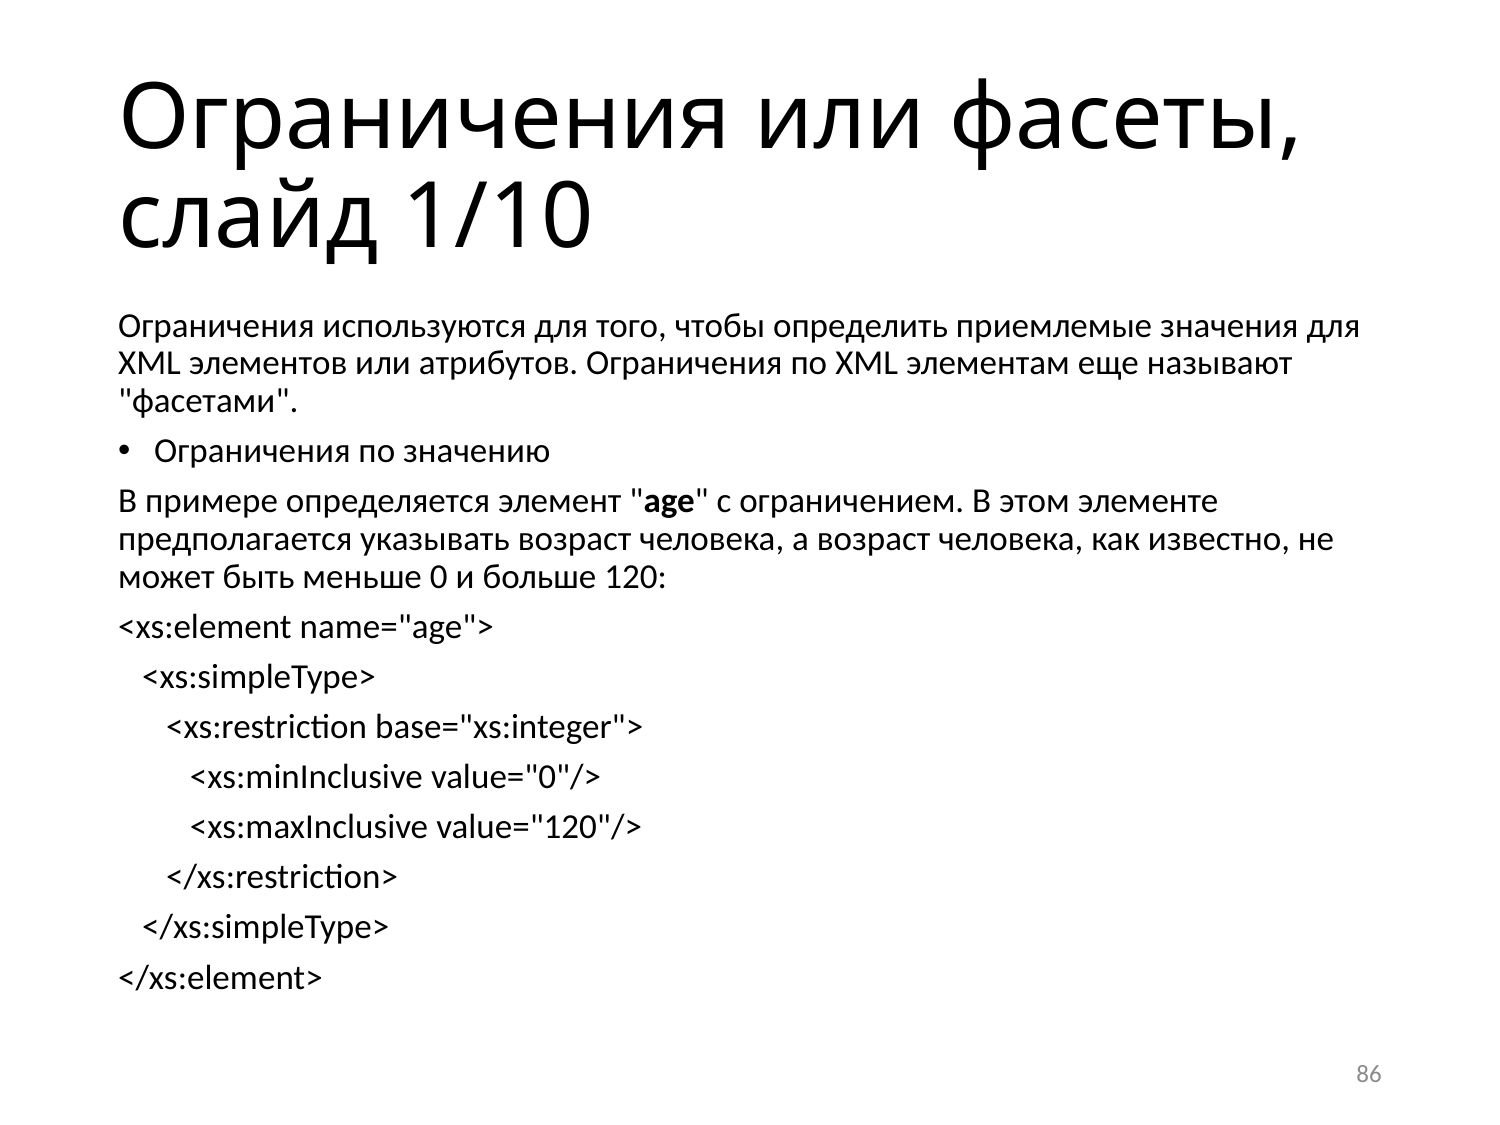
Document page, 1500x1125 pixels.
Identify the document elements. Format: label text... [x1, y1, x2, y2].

slide_number 86 [1059, 1042, 1397, 1103]
list Ограничения используются для того, чтобы определить приемлемые значения для XML элементов или атрибутов. Ограничения по XML элементам еще называют "фасетами". Ограничения по значению В примере определяется элемент "age" с ограничением. В этом элементе предполагается указывать возраст человека, а возраст человека, как известно, не может быть меньше 0 и больше 120: <xs:element name="age"> <xs:simpleType> <xs:restriction base="xs:integer"> <xs:minInclusive value="0"/> <xs:maxInclusive value="120"/> </xs:restriction> </xs:simpleType> </xs:element> [103, 299, 1397, 1014]
title Ограничения или фасеты, слайд 1/10 [103, 59, 1397, 278]
